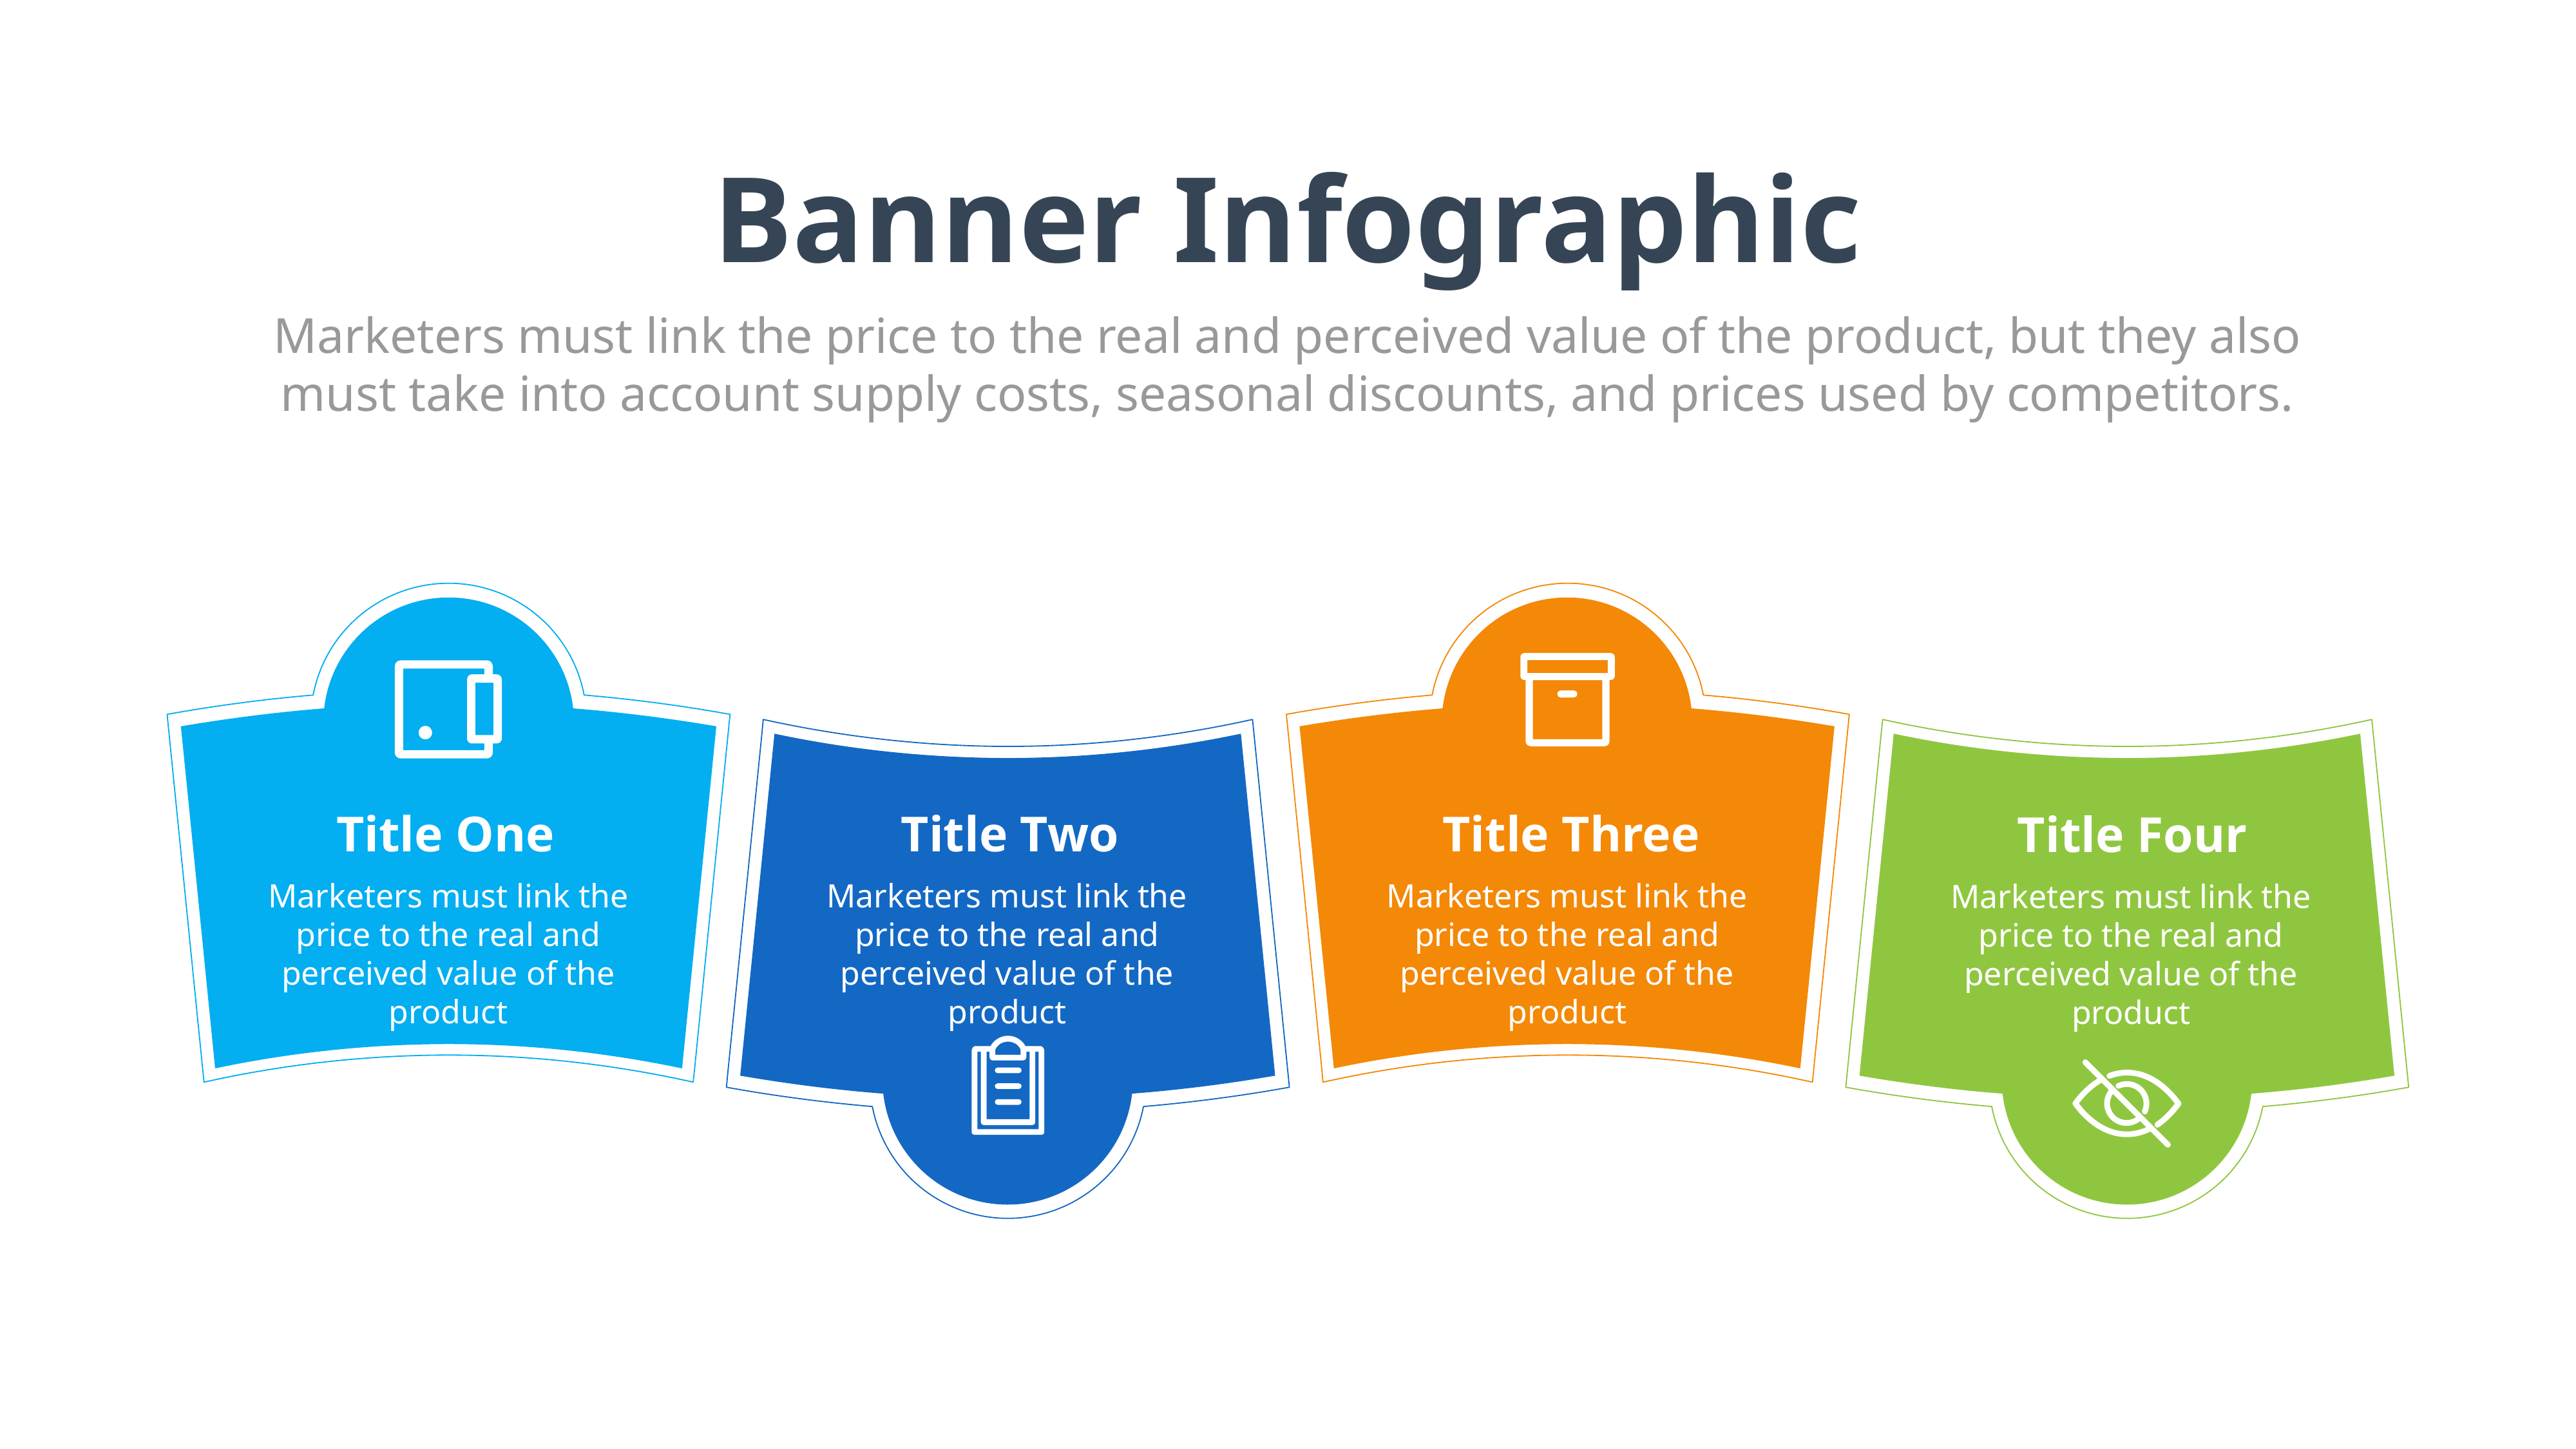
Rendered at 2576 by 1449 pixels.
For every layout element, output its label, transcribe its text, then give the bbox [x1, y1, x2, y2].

text_box Title Four [2005, 799, 2260, 867]
text_box [1520, 652, 1615, 746]
text_box Marketers must link the price to the real and perceived value of the product [1344, 871, 1790, 1036]
text_box Title Three [1432, 799, 1710, 867]
text_box [167, 583, 730, 1083]
text_box [2106, 1070, 2182, 1128]
text_box Banner Infographic [703, 140, 1872, 291]
text_box [995, 1067, 1022, 1074]
text_box Marketers must link the price to the real and perceived value of the product [225, 871, 672, 1036]
text_box Title One [320, 799, 571, 867]
text_box [2072, 1059, 2171, 1148]
text_box [726, 719, 1290, 1218]
text_box Marketers must link the price to the real and perceived value of the product [784, 871, 1230, 1036]
text_box [971, 1036, 1045, 1135]
text_box [1286, 583, 1849, 1083]
text_box [1846, 719, 2409, 1218]
text_box [995, 1099, 1022, 1105]
text_box Title Two [889, 799, 1131, 867]
text_box [394, 660, 502, 759]
text_box [995, 1083, 1022, 1089]
text_box [418, 726, 432, 740]
text_box Marketers must link the price to the real and perceived value of the product, but they also must take into account supply costs, seasonal discounts, and prices used by competitors. [215, 300, 2361, 426]
text_box Marketers must link the price to the real and perceived value of the product [1908, 871, 2354, 1036]
text_box [2115, 1081, 2150, 1115]
text_box [1557, 690, 1578, 698]
